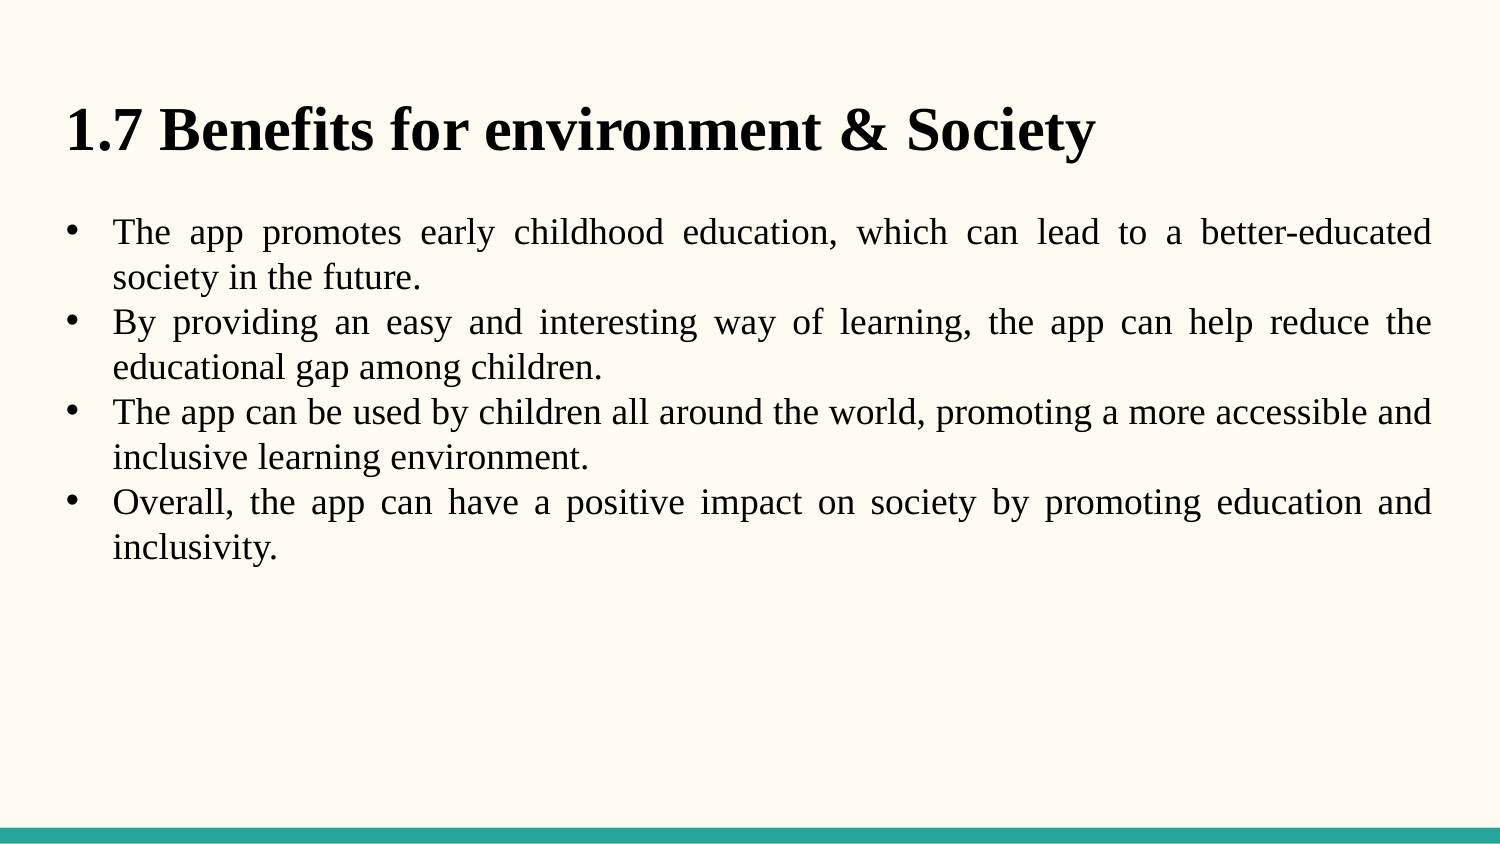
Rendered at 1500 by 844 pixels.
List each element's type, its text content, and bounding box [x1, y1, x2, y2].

text_box The app promotes early childhood education, which can lead to a better-educated society in the future. By providing an easy and interesting way of learning, the app can help reduce the educational gap among children. The app can be used by children all around the world, promoting a more accessible and inclusive learning environment. Overall, the app can have a positive impact on society by promoting education and inclusivity. [51, 192, 1449, 750]
text_box 1.7 Benefits for environment & Society [51, 72, 1449, 174]
